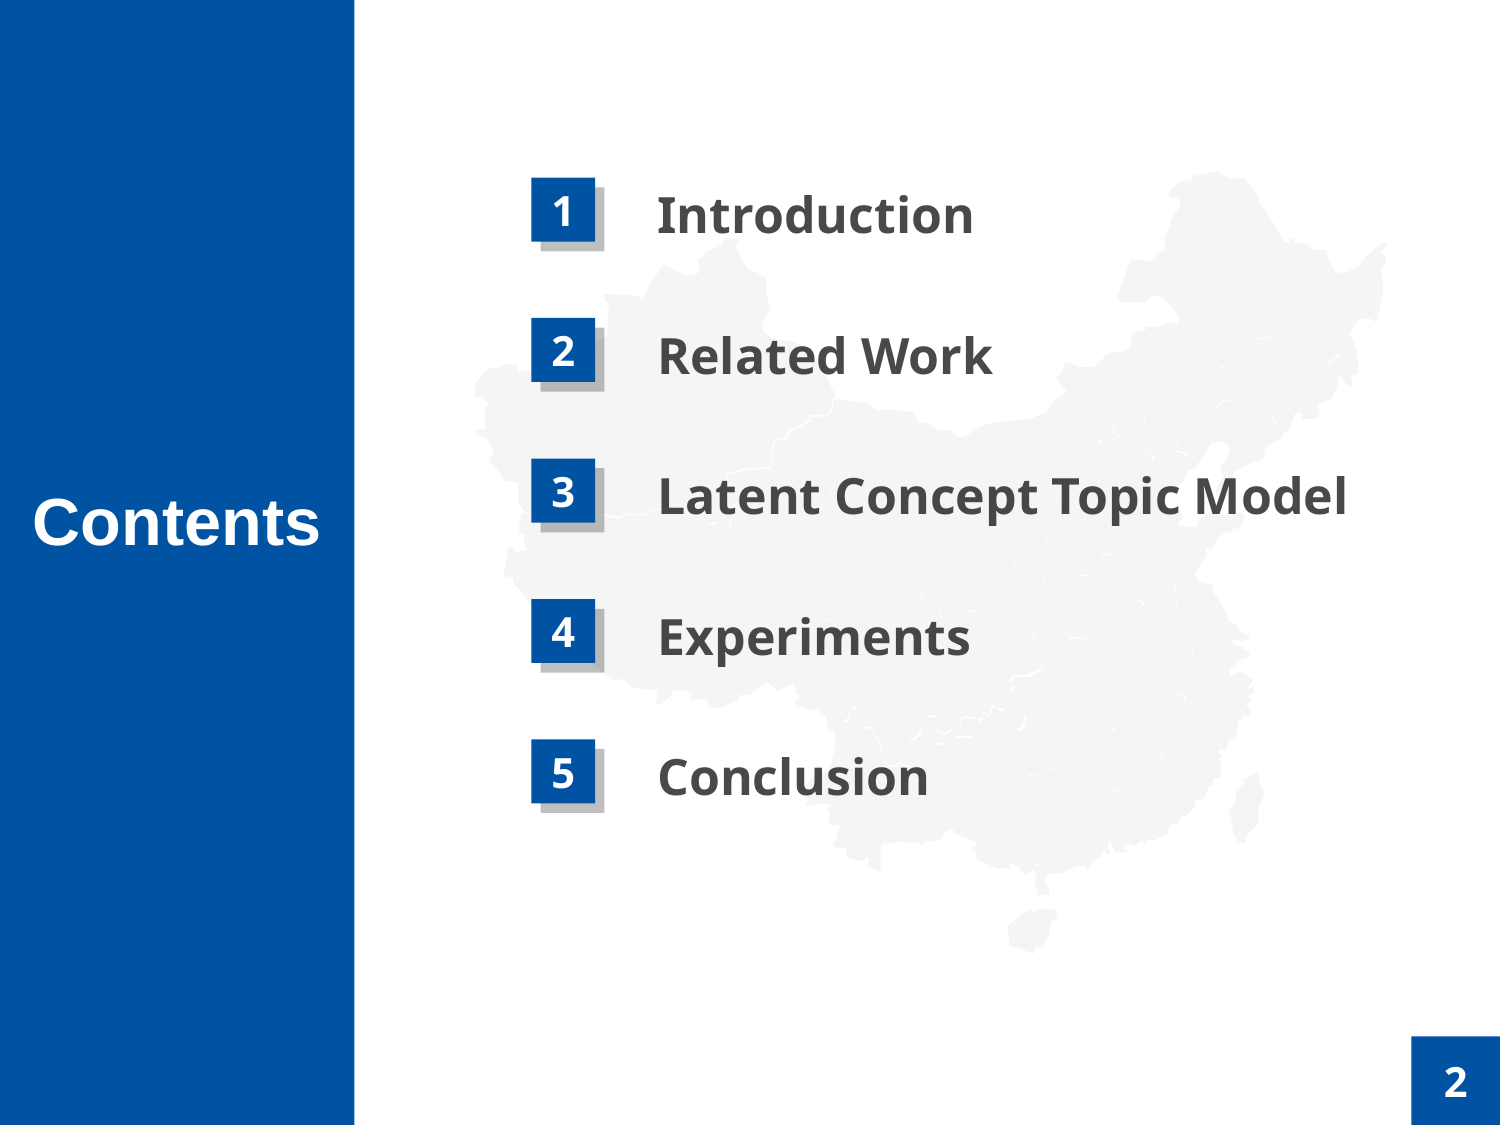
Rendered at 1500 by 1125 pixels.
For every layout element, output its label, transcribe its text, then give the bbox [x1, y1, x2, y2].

text_box [0, 0, 355, 1125]
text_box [531, 177, 605, 252]
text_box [531, 317, 605, 392]
text_box 2 [1411, 1036, 1500, 1125]
text_box Introduction [642, 176, 1424, 252]
text_box Contents [17, 471, 337, 567]
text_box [531, 599, 605, 673]
text_box Experiments [642, 597, 1424, 673]
text_box Conclusion [642, 738, 1424, 814]
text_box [531, 458, 605, 533]
text_box Related Work [642, 317, 1424, 392]
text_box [531, 739, 605, 813]
text_box Latent Concept Topic Model [642, 457, 1424, 533]
